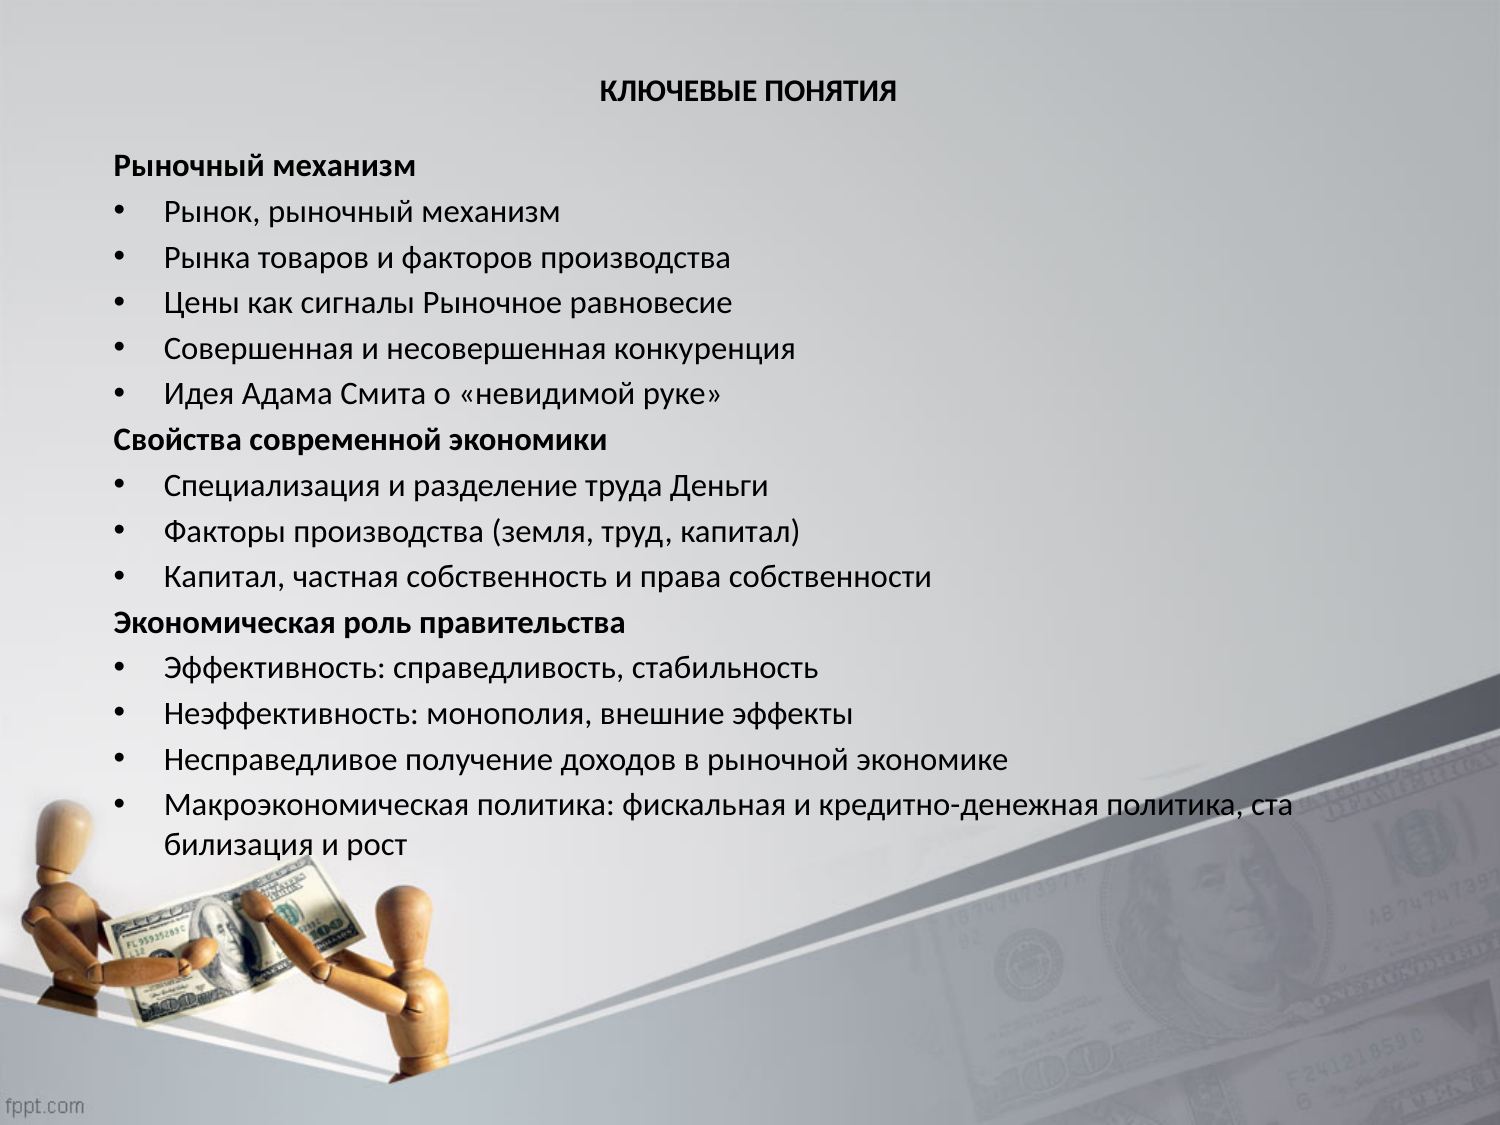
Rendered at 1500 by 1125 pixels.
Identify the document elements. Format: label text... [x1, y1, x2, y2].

list Рыночный механизм Рынок, рыночный механизм Рынка товаров и факторов производства Цены как сигналы Рыночное равновесие Совершенная и несовершенная конку­ренция Идея Адама Смита о «невидимой руке» Свойства современной экономики Специализация и разделение труда Деньги Факторы производства (земля, труд, капитал) Капитал, частная собственность и права собственности Экономическая роль правительства Эффективность: справедливость, стаби­льность Неэффективность: монополия, внешние эффекты Несправедливое получение доходов в ры­ночной экономике Макроэкономическая политика: фискаль­ная и кредитно-денежная политика, ста­билизация и рост [98, 136, 1449, 880]
title КЛЮЧЕВЫЕ ПОНЯТИЯ [73, 61, 1424, 154]
picture [0, 0, 1500, 1125]
